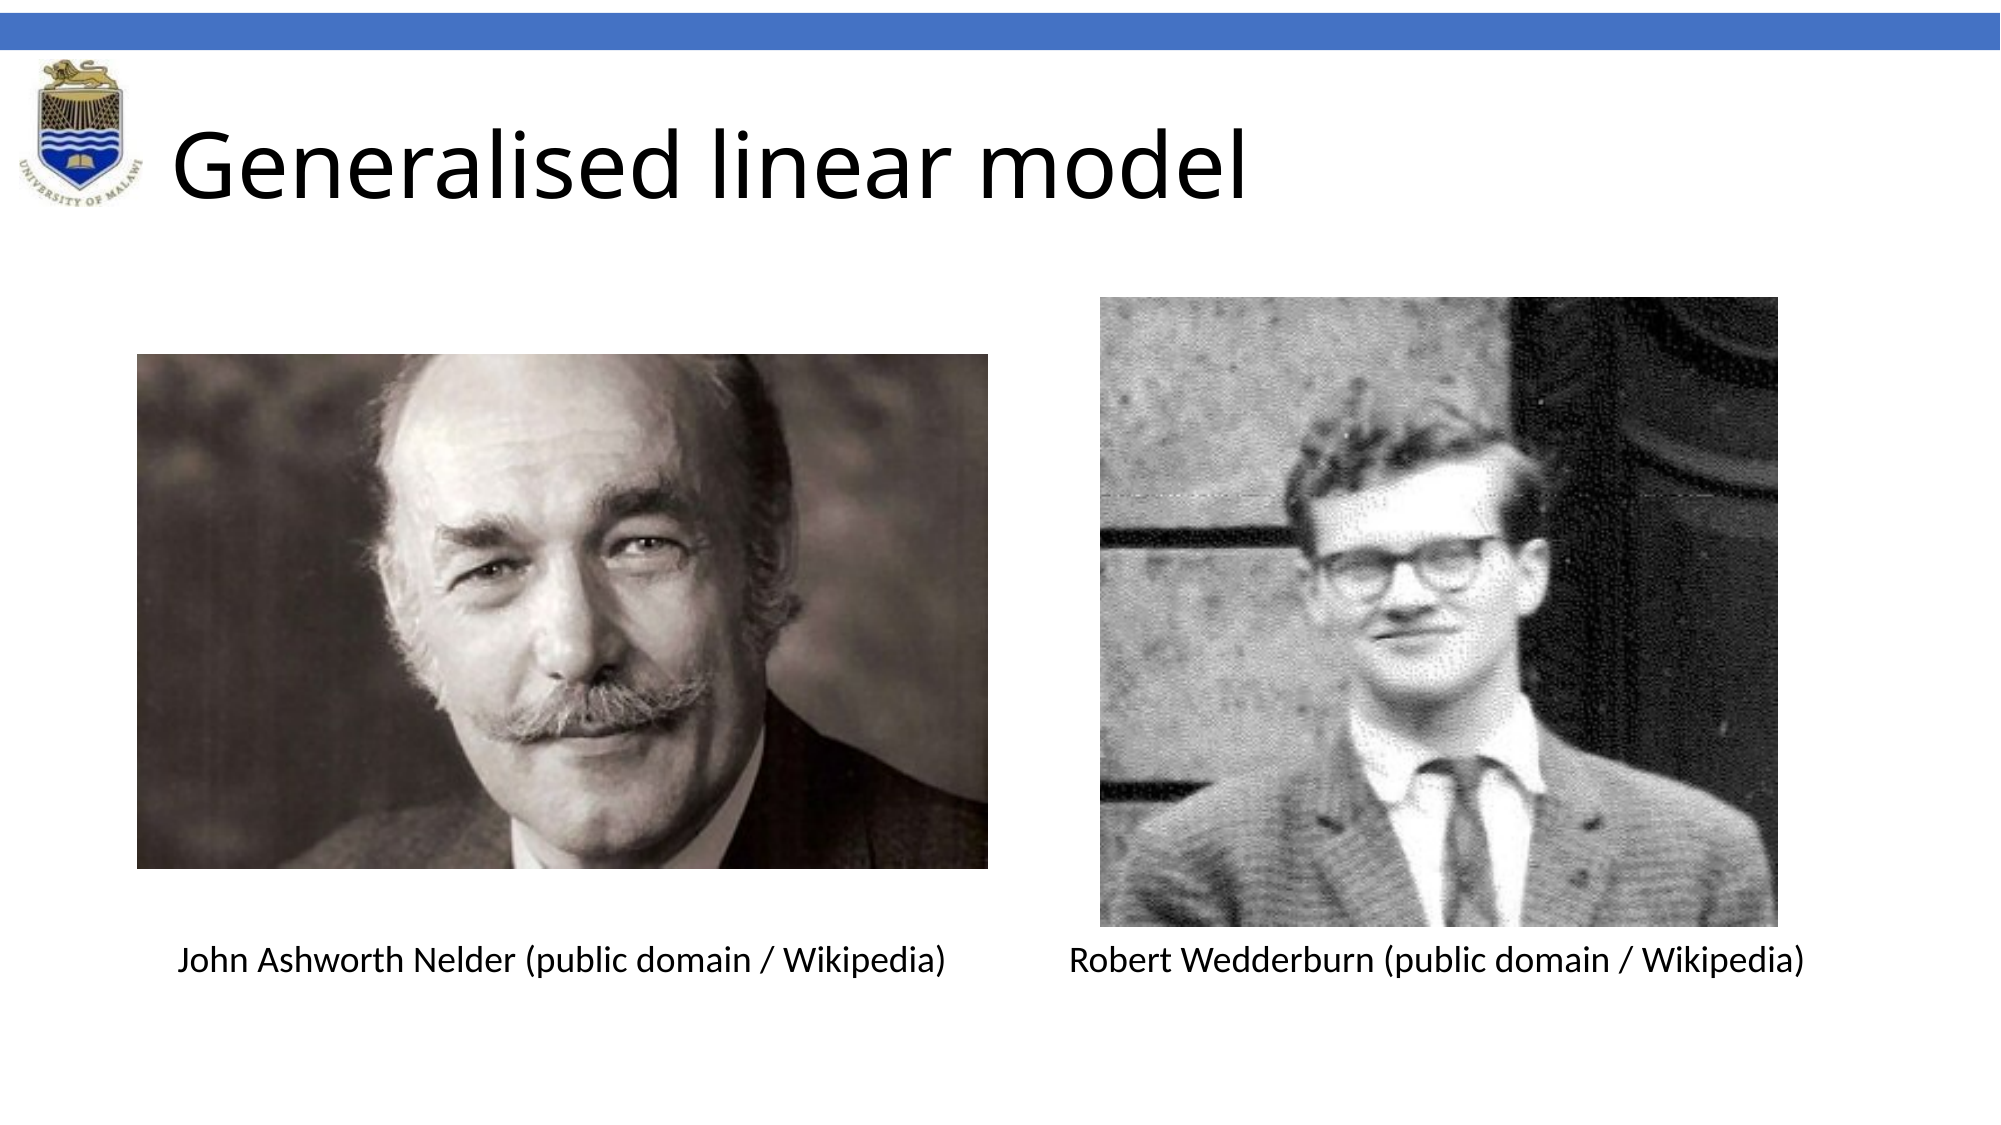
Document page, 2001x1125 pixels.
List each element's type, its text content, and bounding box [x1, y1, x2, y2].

title Generalised linear model [155, 59, 1851, 278]
picture [137, 354, 988, 869]
text_box John Ashworth Nelder (public domain / Wikipedia) [137, 927, 988, 1011]
picture [1099, 297, 1778, 928]
picture [19, 59, 143, 207]
text_box Robert Wedderburn (public domain / Wikipedia) [1012, 927, 1863, 1011]
